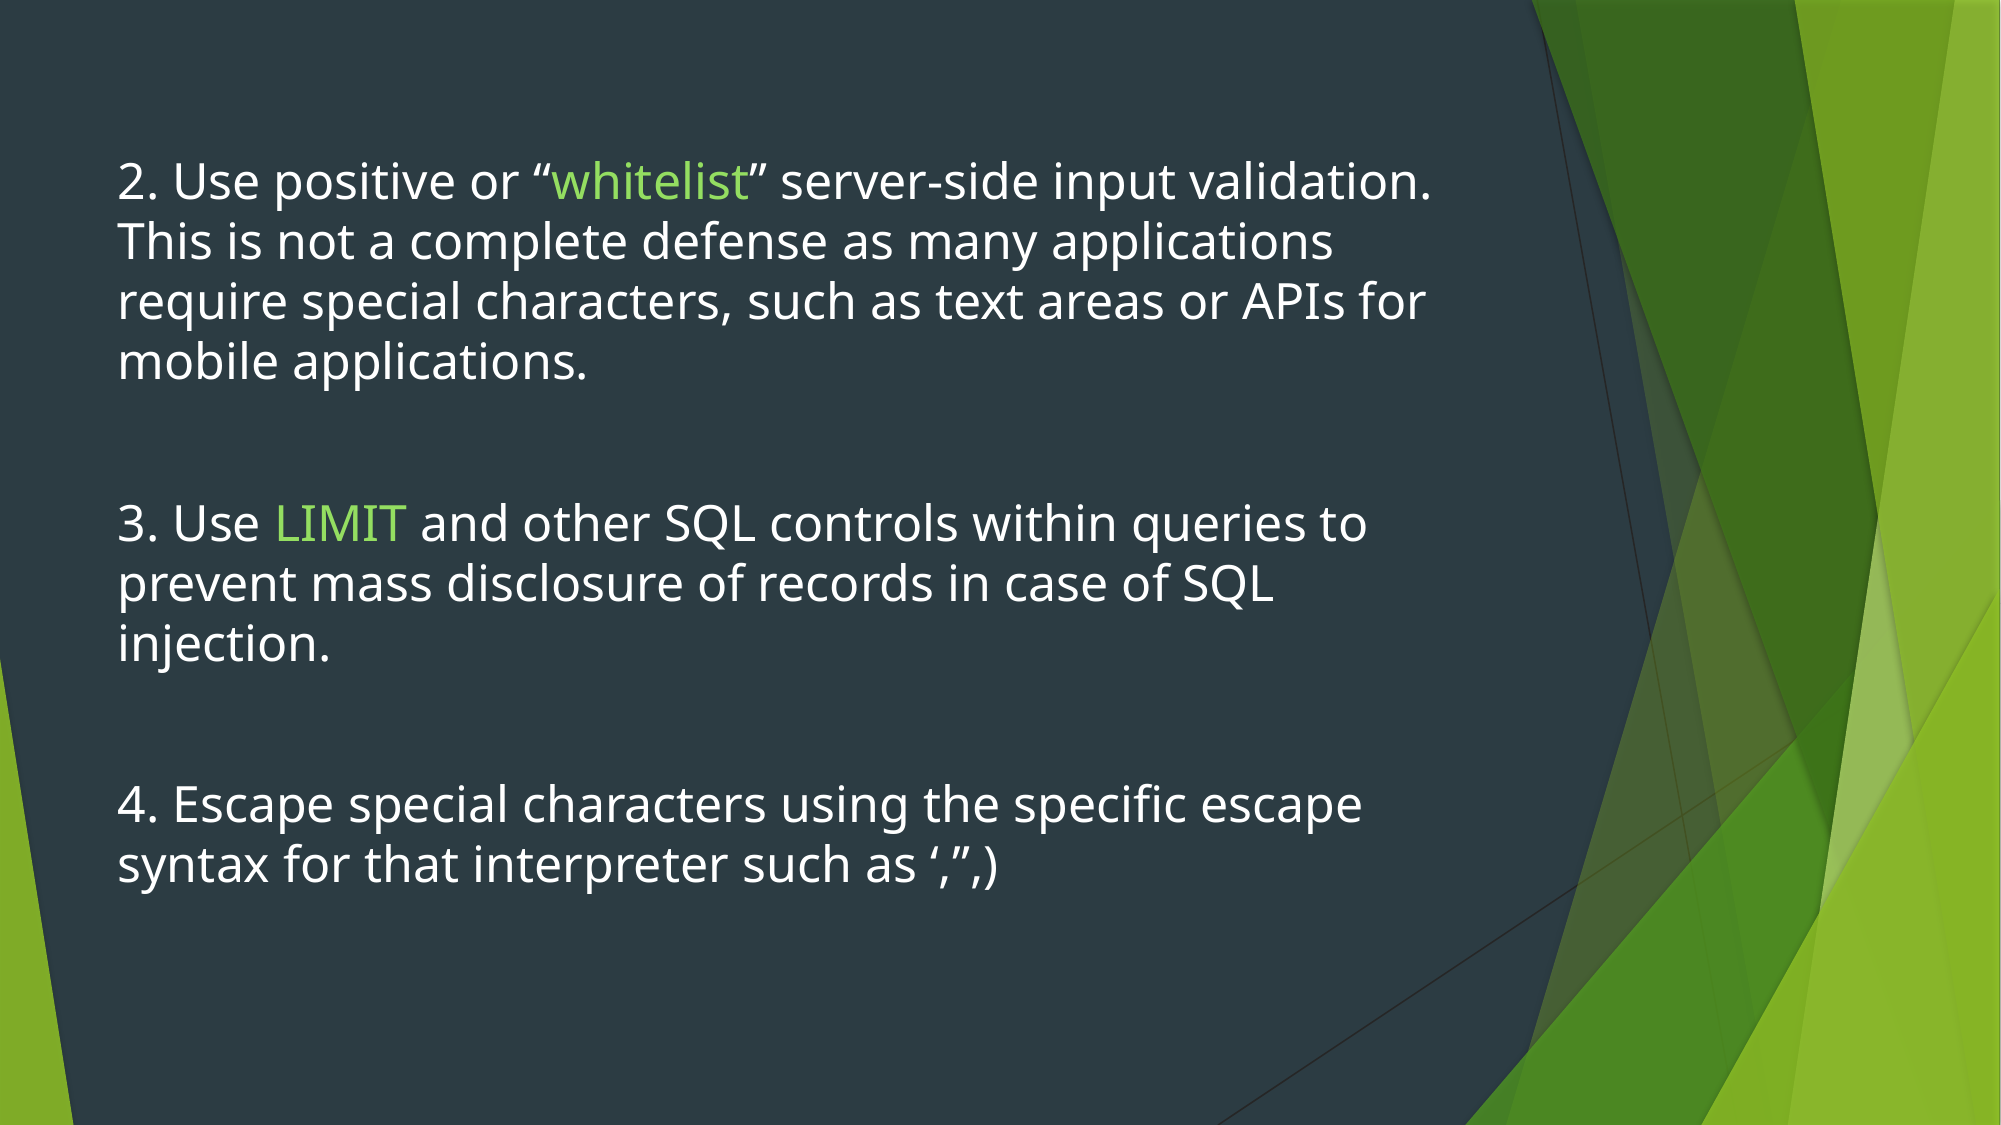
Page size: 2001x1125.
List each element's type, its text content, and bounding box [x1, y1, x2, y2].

list 2. Use positive or “whitelist” server-side input validation. This is not a complete defense as many applications require special characters, such as text areas or APIs for mobile applications. 3. Use LIMIT and other SQL controls within queries to prevent mass disclosure of records in case of SQL injection. 4. Escape special characters using the specific escape syntax for that interpreter such as ‘,”,) [102, 141, 1513, 935]
